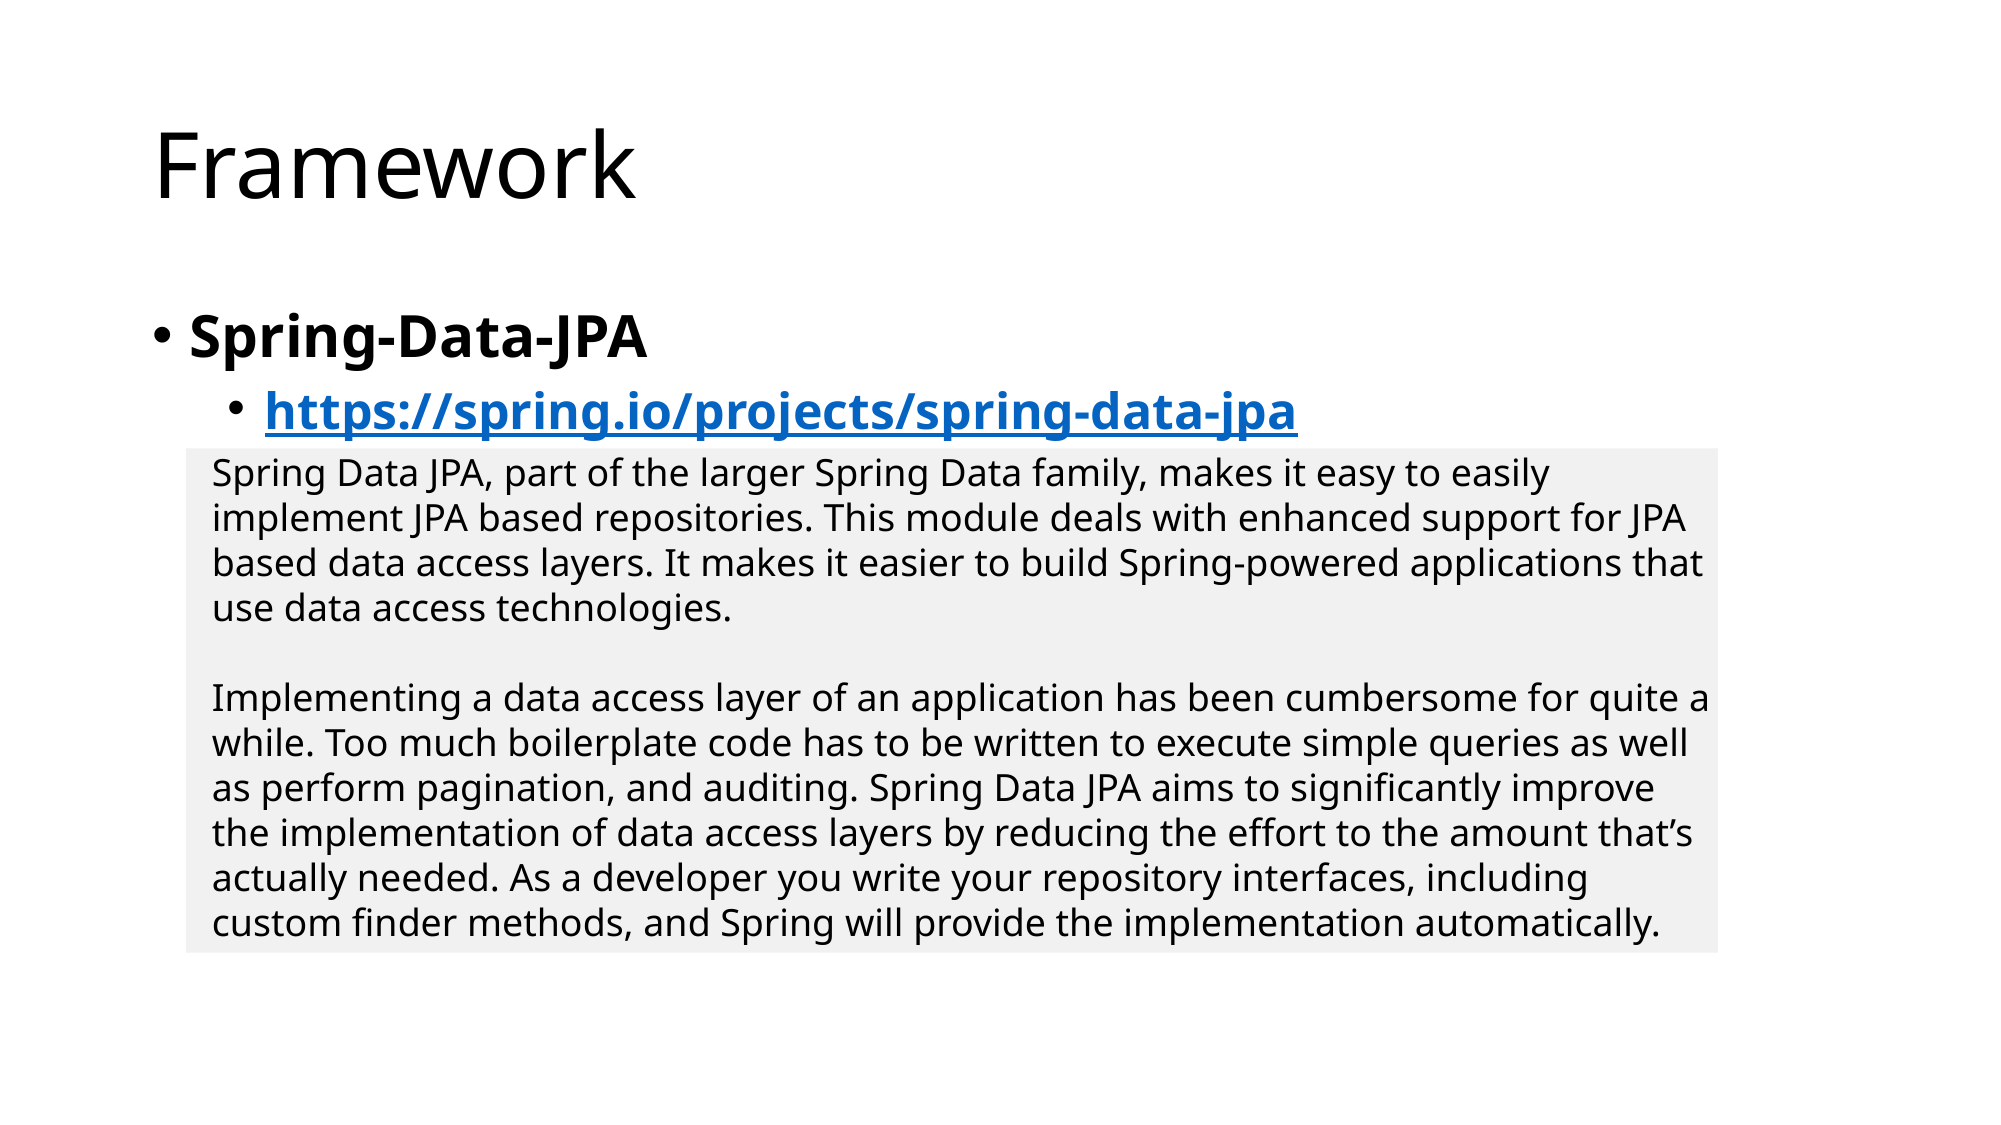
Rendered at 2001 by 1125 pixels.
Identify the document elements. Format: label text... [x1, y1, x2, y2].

title Framework [137, 59, 1863, 278]
list Spring-Data-JPA https://spring.io/projects/spring-data-jpa [137, 299, 1863, 1014]
text_box Spring Data JPA, part of the larger Spring Data family, makes it easy to easily implement JPA based repositories. This module deals with enhanced support for JPA based data access layers. It makes it easier to build Spring-powered applications that use data access technologies. Implementing a data access layer of an application has been cumbersome for quite a while. Too much boilerplate code has to be written to execute simple queries as well as perform pagination, and auditing. Spring Data JPA aims to significantly improve the implementation of data access layers by reducing the effort to the amount that’s actually needed. As a developer you write your repository interfaces, including custom finder methods, and Spring will provide the implementation automatically. [185, 448, 1718, 953]
